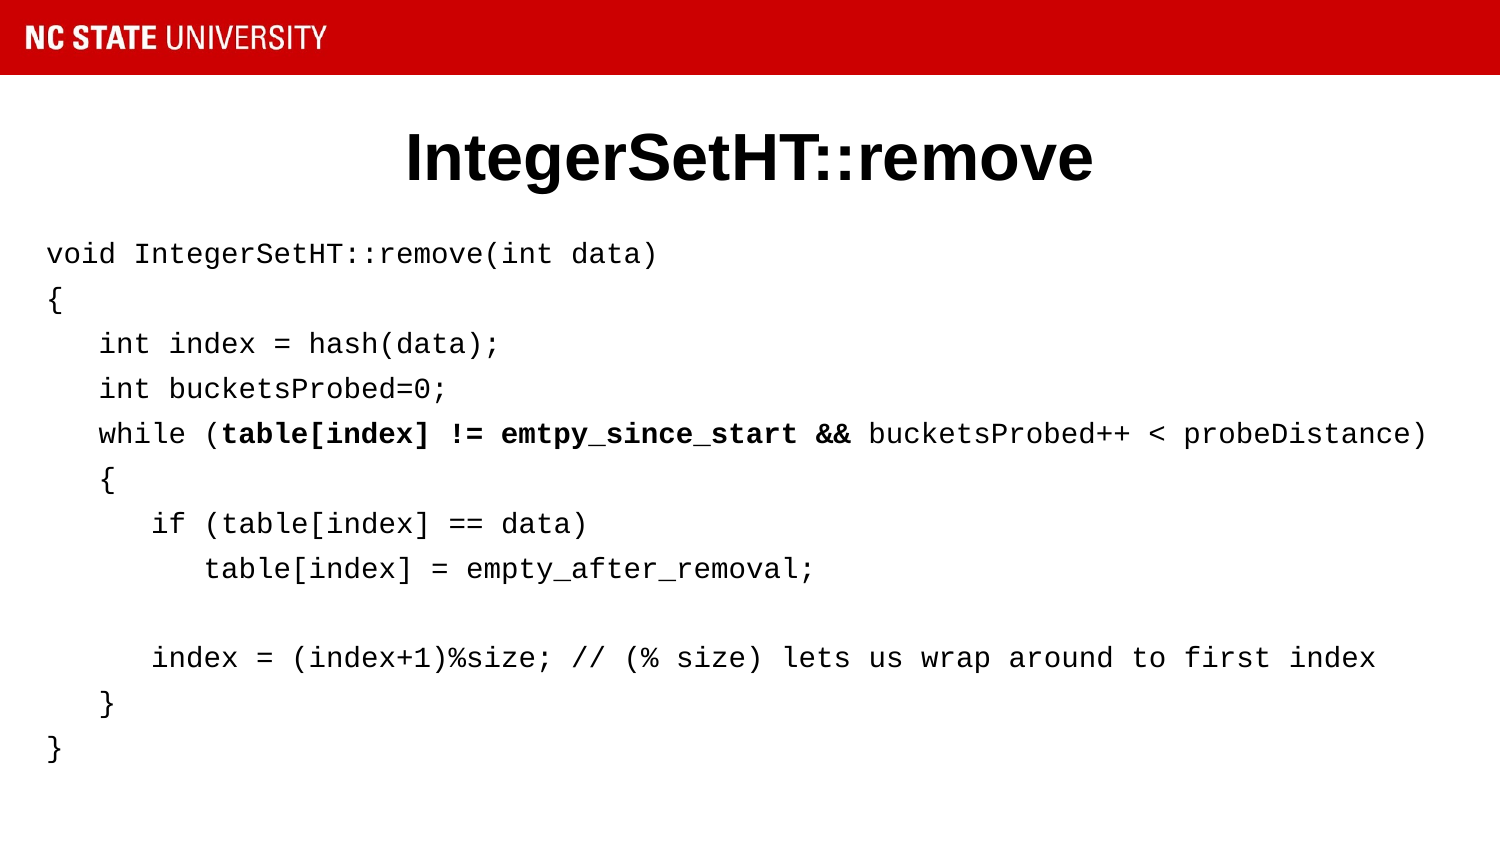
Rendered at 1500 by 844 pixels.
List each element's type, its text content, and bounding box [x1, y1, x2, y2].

list void IntegerSetHT::remove(int data) { int index = hash(data); int bucketsProbed=0; while (table[index] != emtpy_since_start && bucketsProbed++ < probeDistance) { if (table[index] == data) table[index] = empty_after_removal; index = (index+1)%size; // (% size) lets us wrap around to first index } } [30, 219, 1466, 602]
title IntegerSetHT::remove [75, 87, 1425, 219]
picture [0, 0, 1500, 75]
